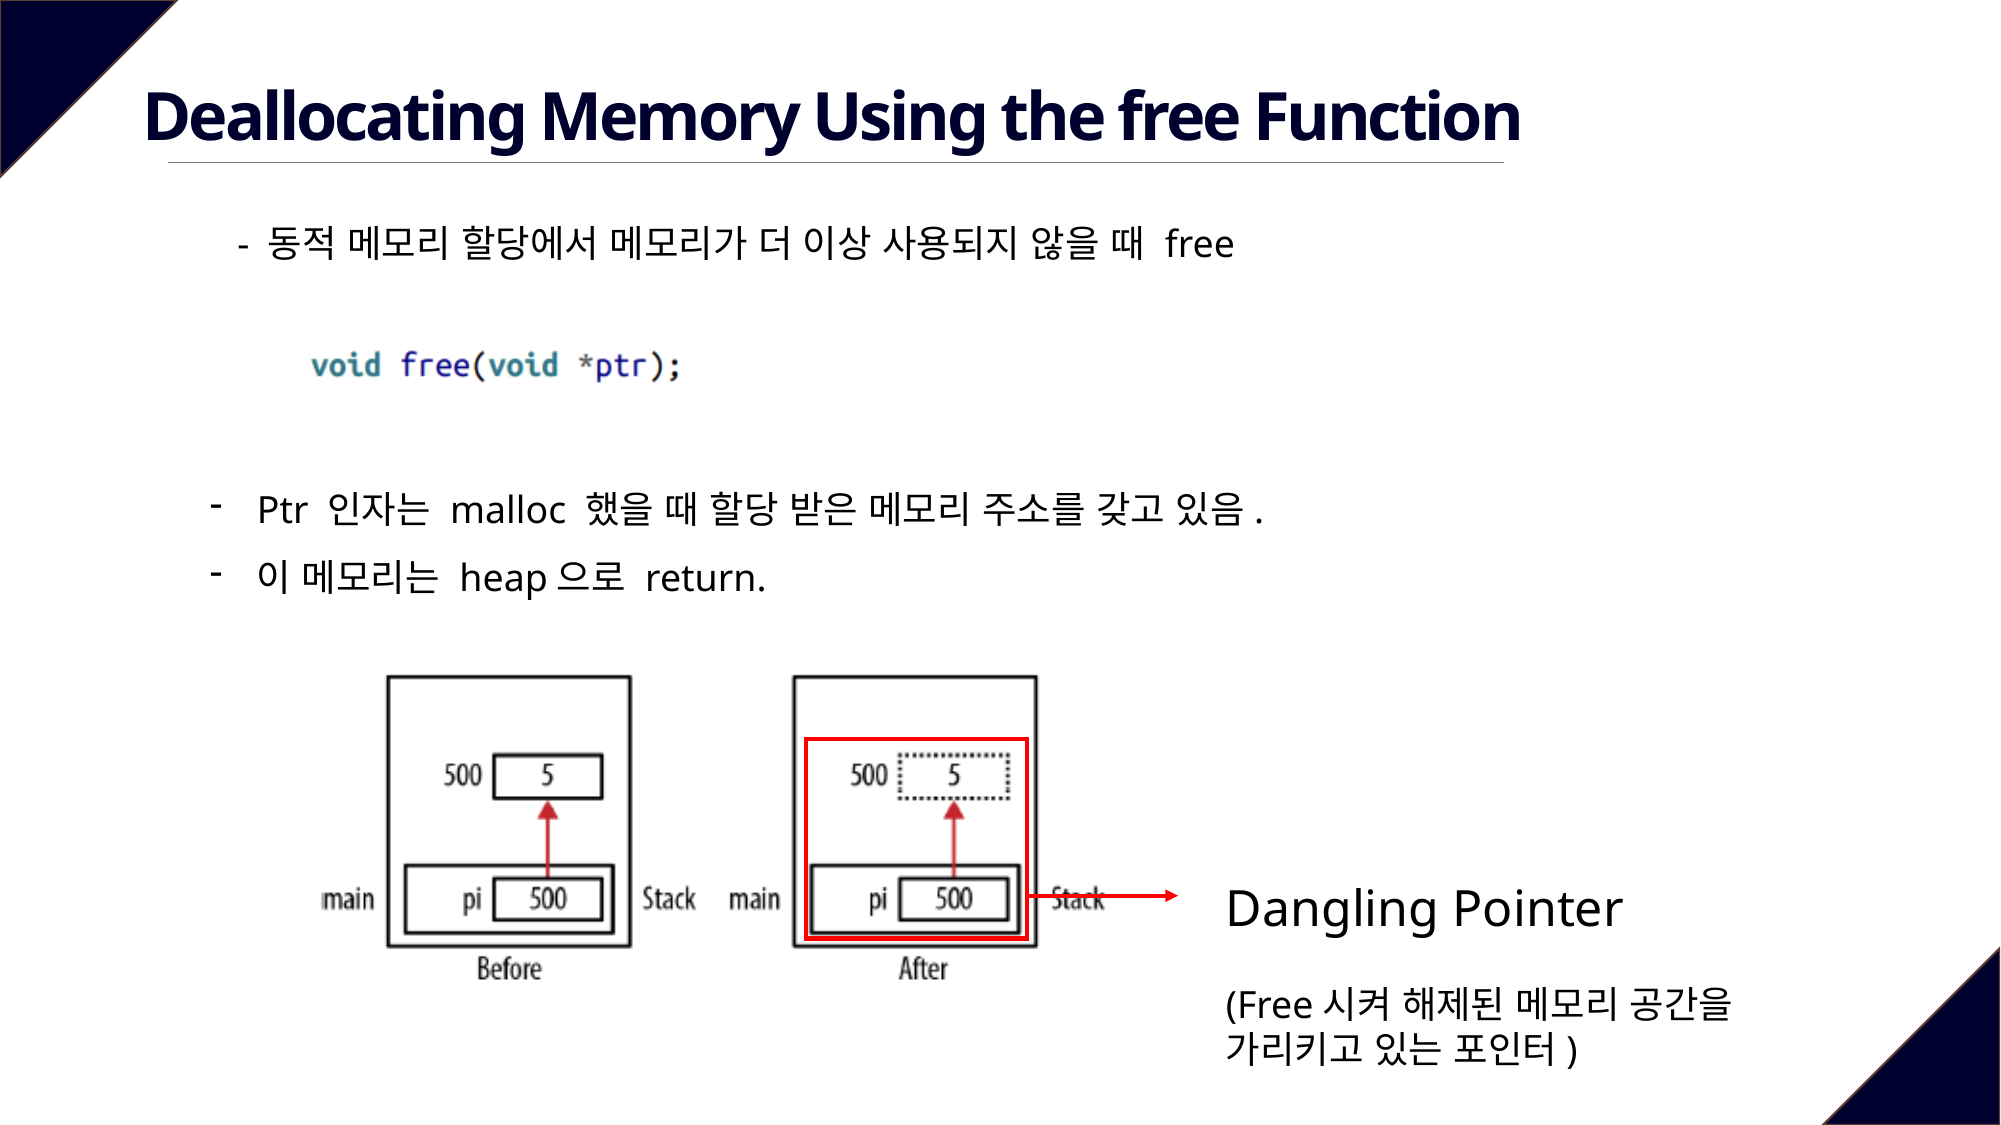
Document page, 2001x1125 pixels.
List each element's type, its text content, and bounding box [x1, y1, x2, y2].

text_box Deallocating Memory Using the free Function [127, 66, 1540, 161]
picture [222, 666, 1178, 1003]
picture [283, 329, 701, 409]
text_box Dangling Pointer (Free시켜 해제된 메모리 공간을 가리키고 있는 포인터) [1211, 838, 1760, 1079]
text_box - 동적 메모리 할당에서 메모리가 더 이상 사용되지 않을 때 free [222, 212, 1251, 273]
text_box Ptr 인자는 malloc 했을 때 할당 받은 메모리 주소를 갖고 있음. 이 메모리는 heap으로 return. [195, 456, 1280, 674]
